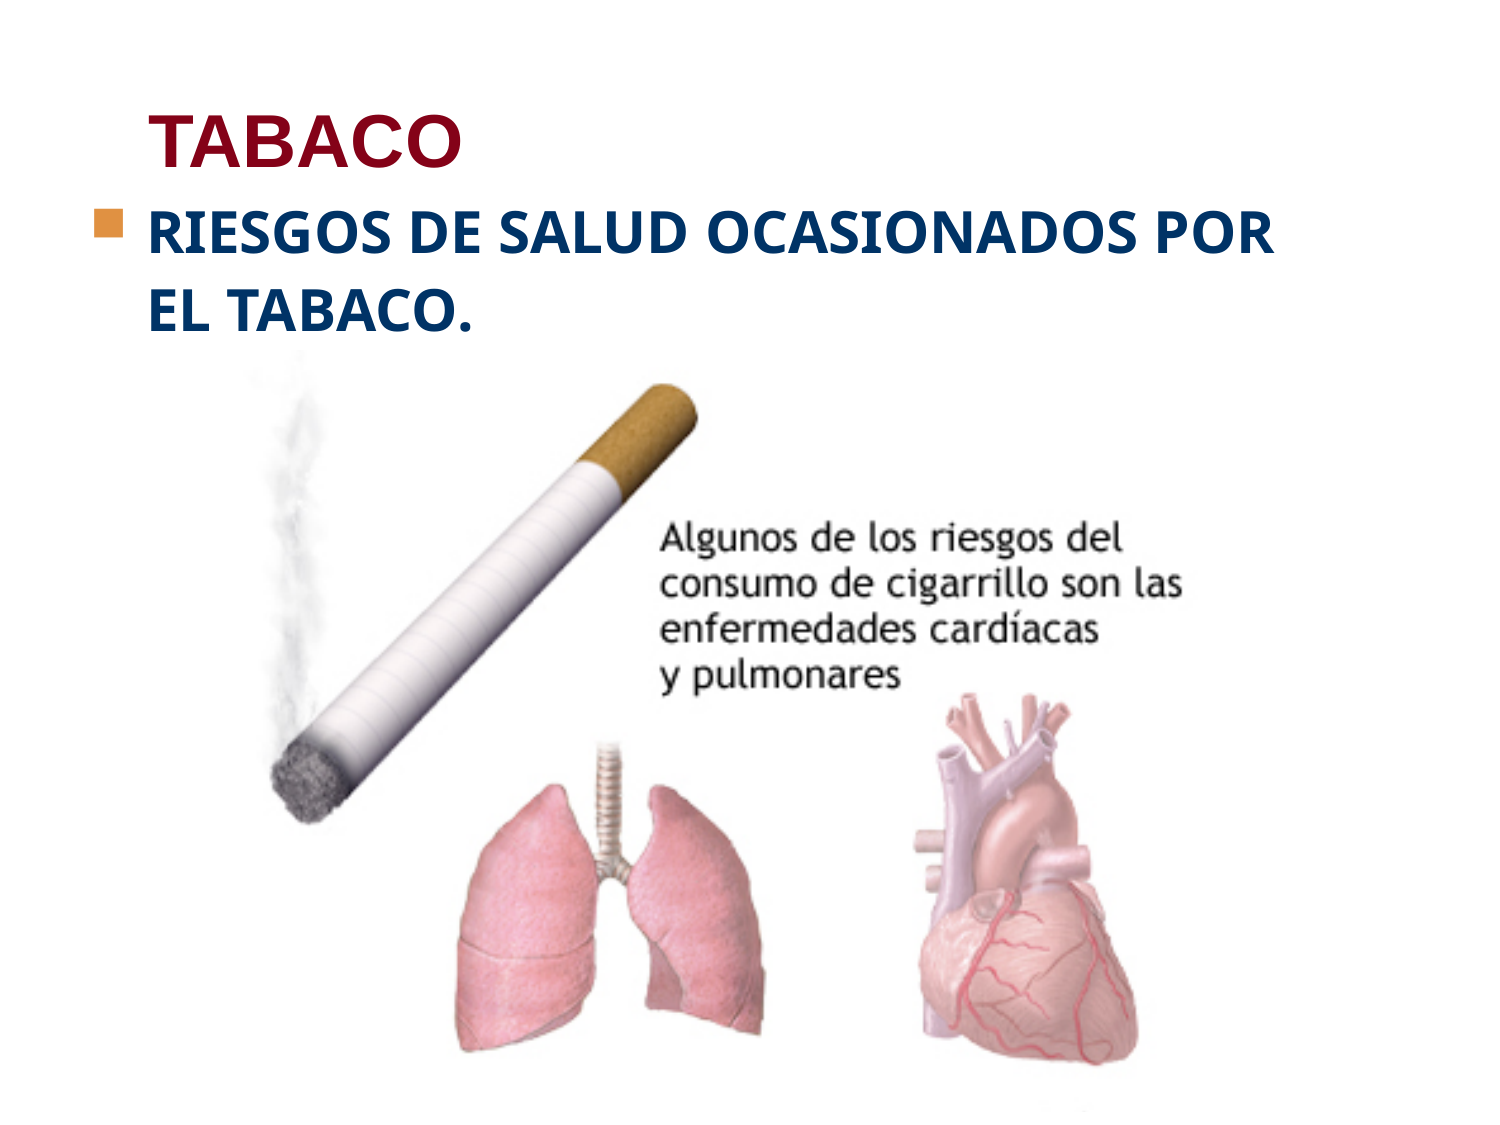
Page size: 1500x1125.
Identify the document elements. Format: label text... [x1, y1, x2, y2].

title TABACO [112, 99, 1388, 175]
picture [224, 349, 1238, 1112]
list RIESGOS DE SALUD OCASIONADOS POR EL TABACO. [75, 187, 1350, 1075]
